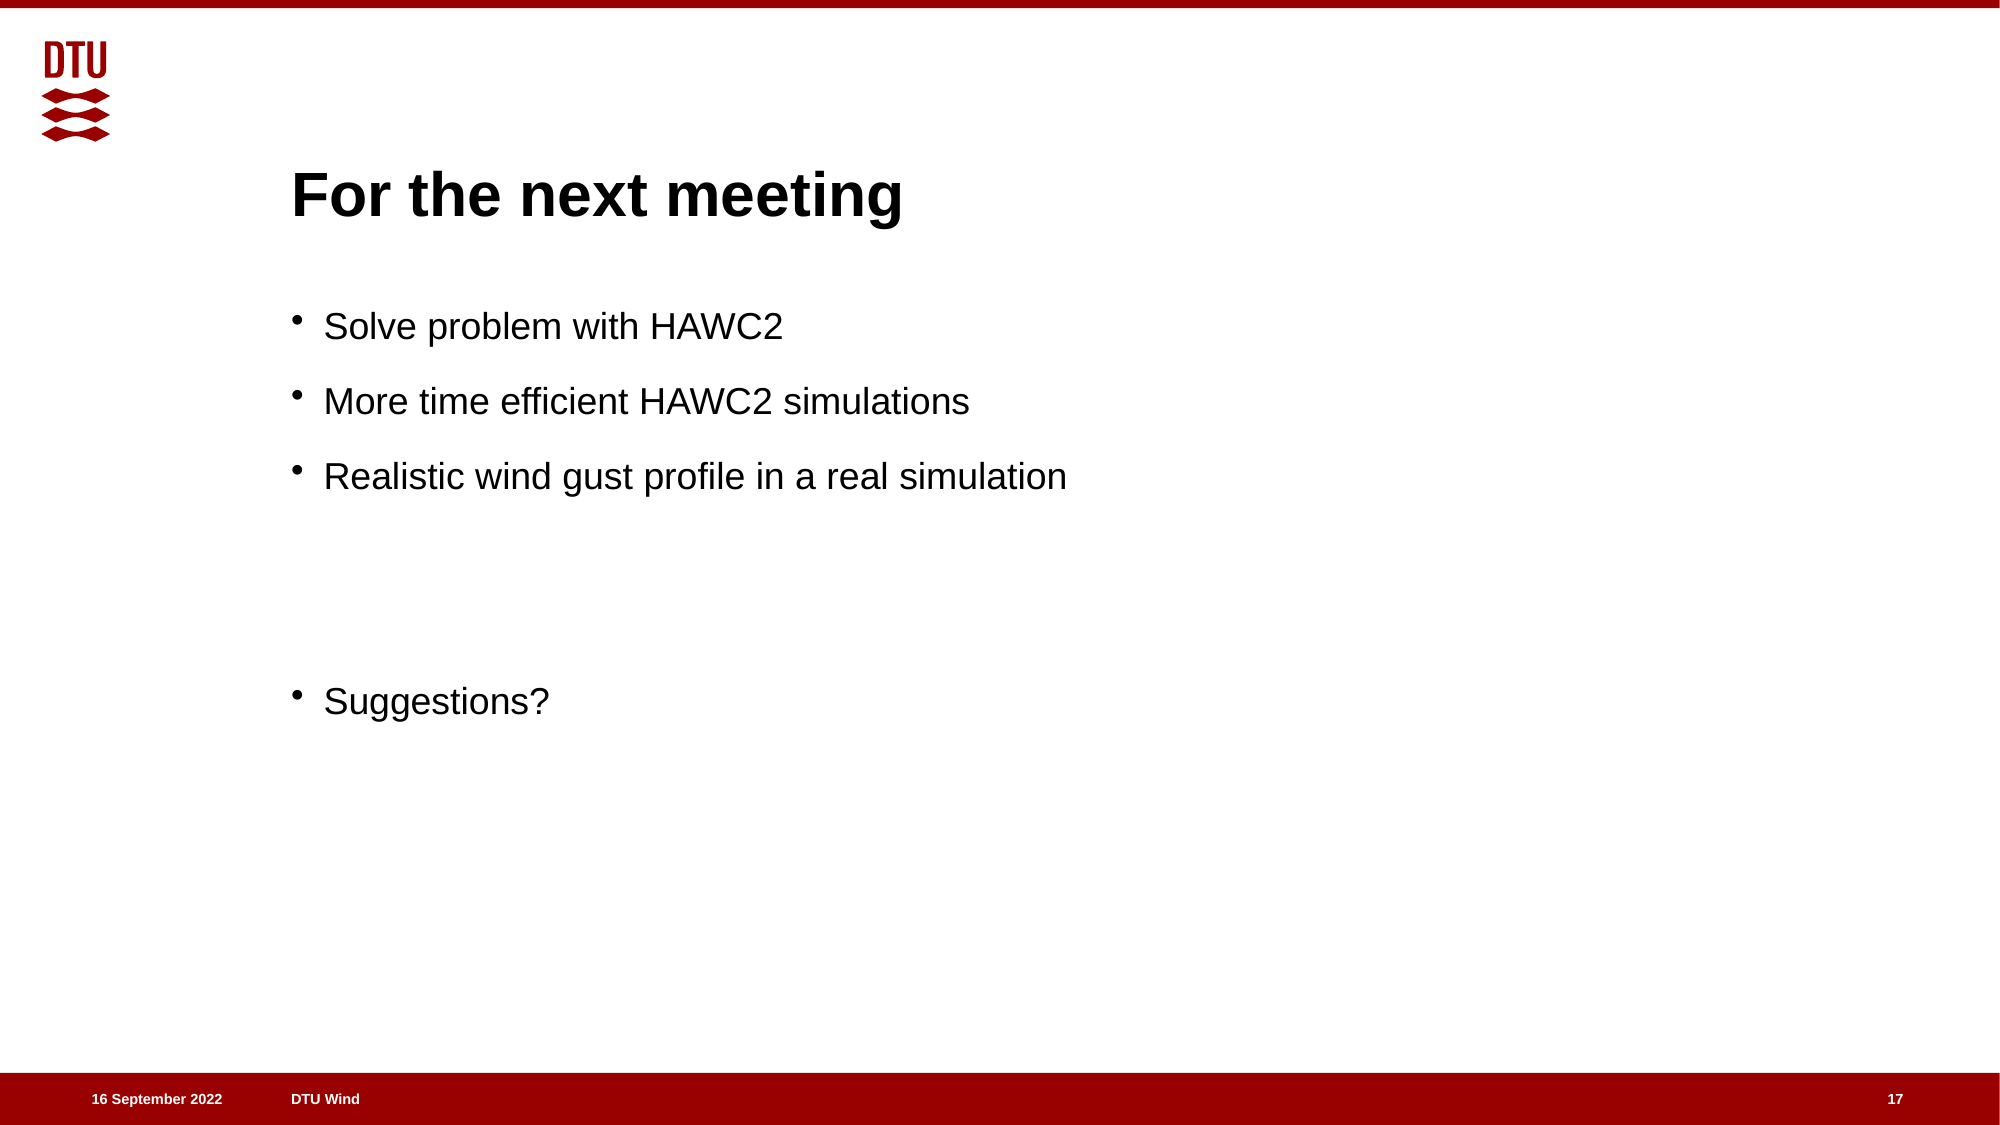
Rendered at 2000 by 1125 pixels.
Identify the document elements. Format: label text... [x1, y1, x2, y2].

title For the next meeting [291, 69, 1819, 230]
slide_number 17 [1887, 1073, 1959, 1125]
list Solve problem with HAWC2 More time efficient HAWC2 simulations Realistic wind gust profile in a real simulation Suggestions? [291, 279, 1819, 1026]
